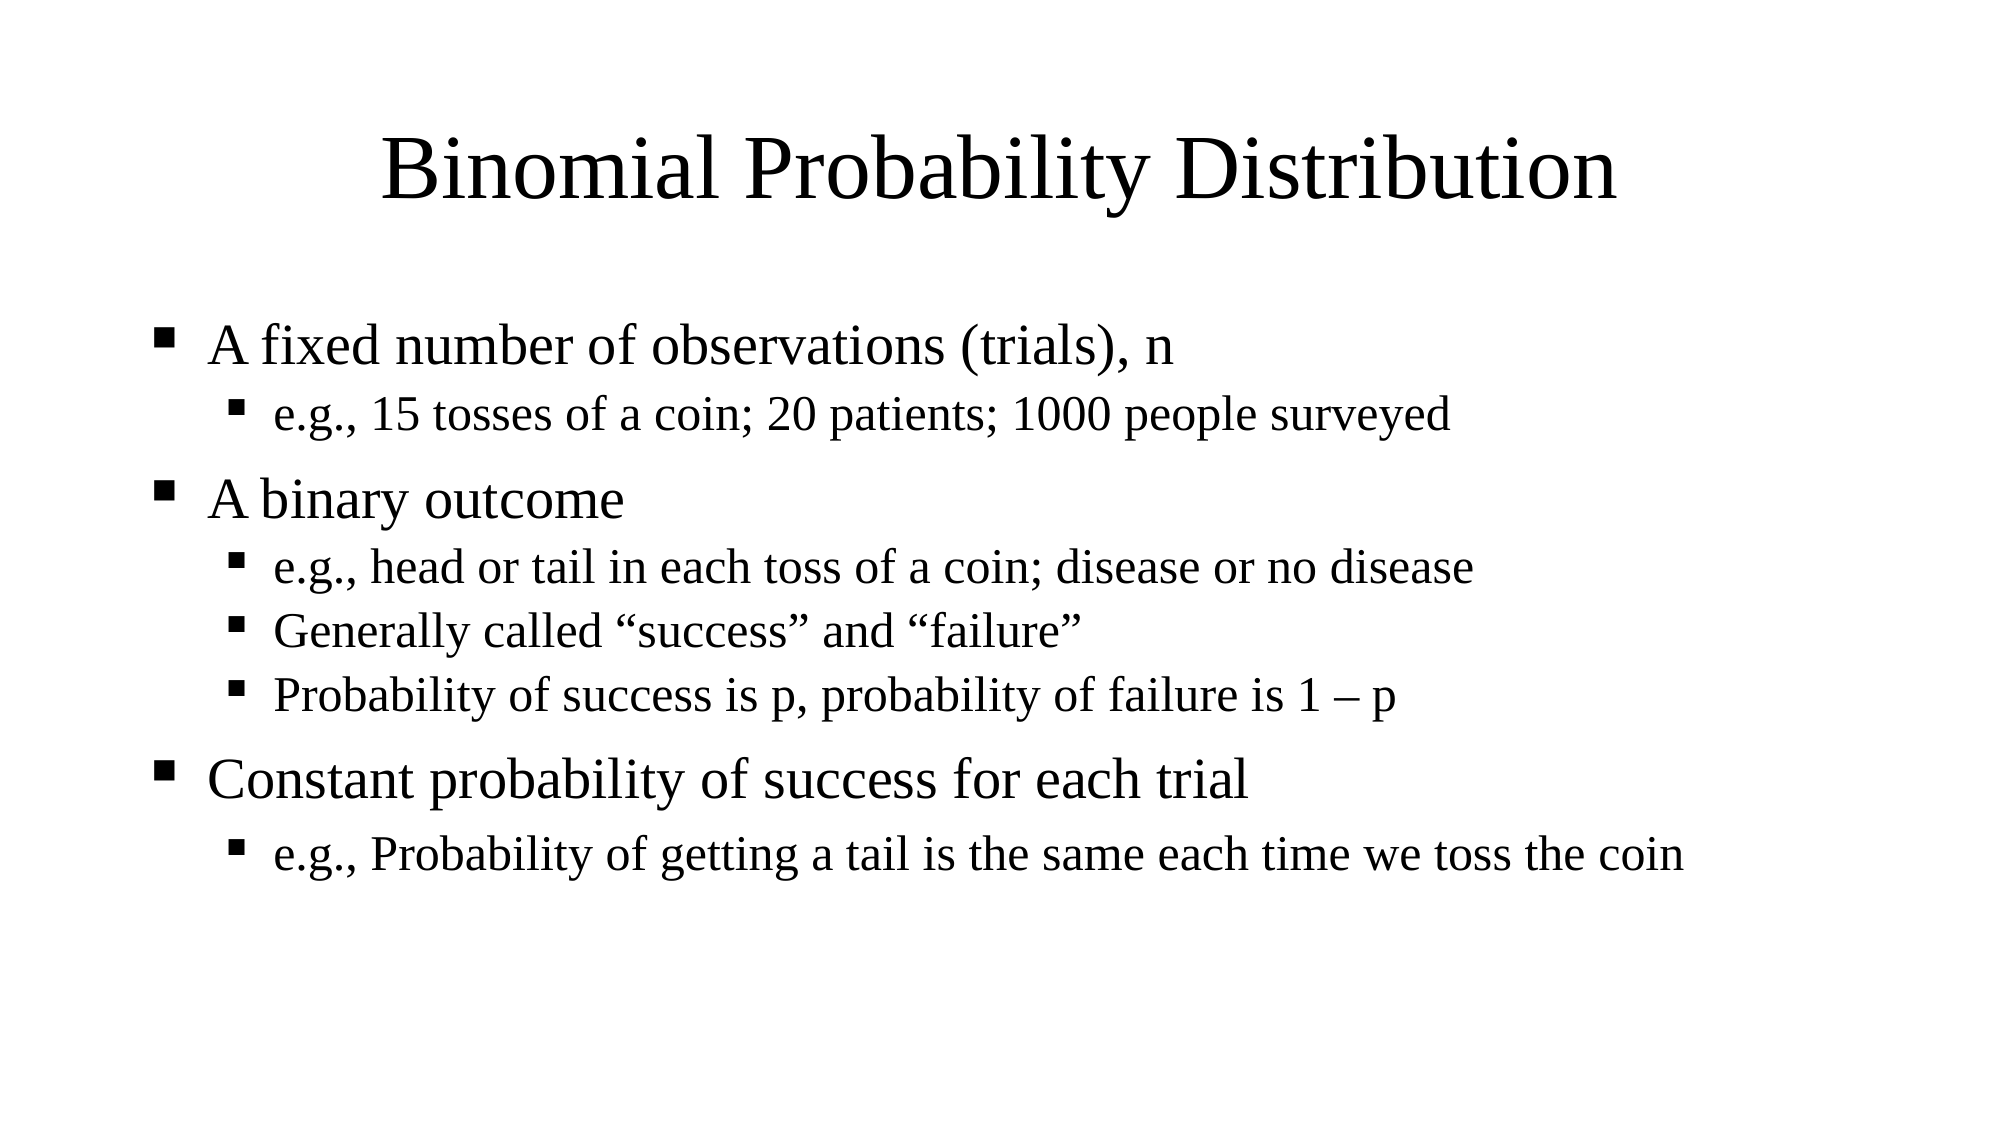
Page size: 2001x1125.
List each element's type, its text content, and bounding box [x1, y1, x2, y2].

title Binomial Probability Distribution [137, 59, 1863, 278]
text_box A fixed number of observations (trials), n e.g., 15 tosses of a coin; 20 patients; 1000 people surveyed A binary outcome e.g., head or tail in each toss of a coin; disease or no disease Generally called “success” and “failure” Probability of success is p, probability of failure is 1 – p Constant probability of success for each trial e.g., Probability of getting a tail is the same each time we toss the coin [137, 307, 1835, 956]
